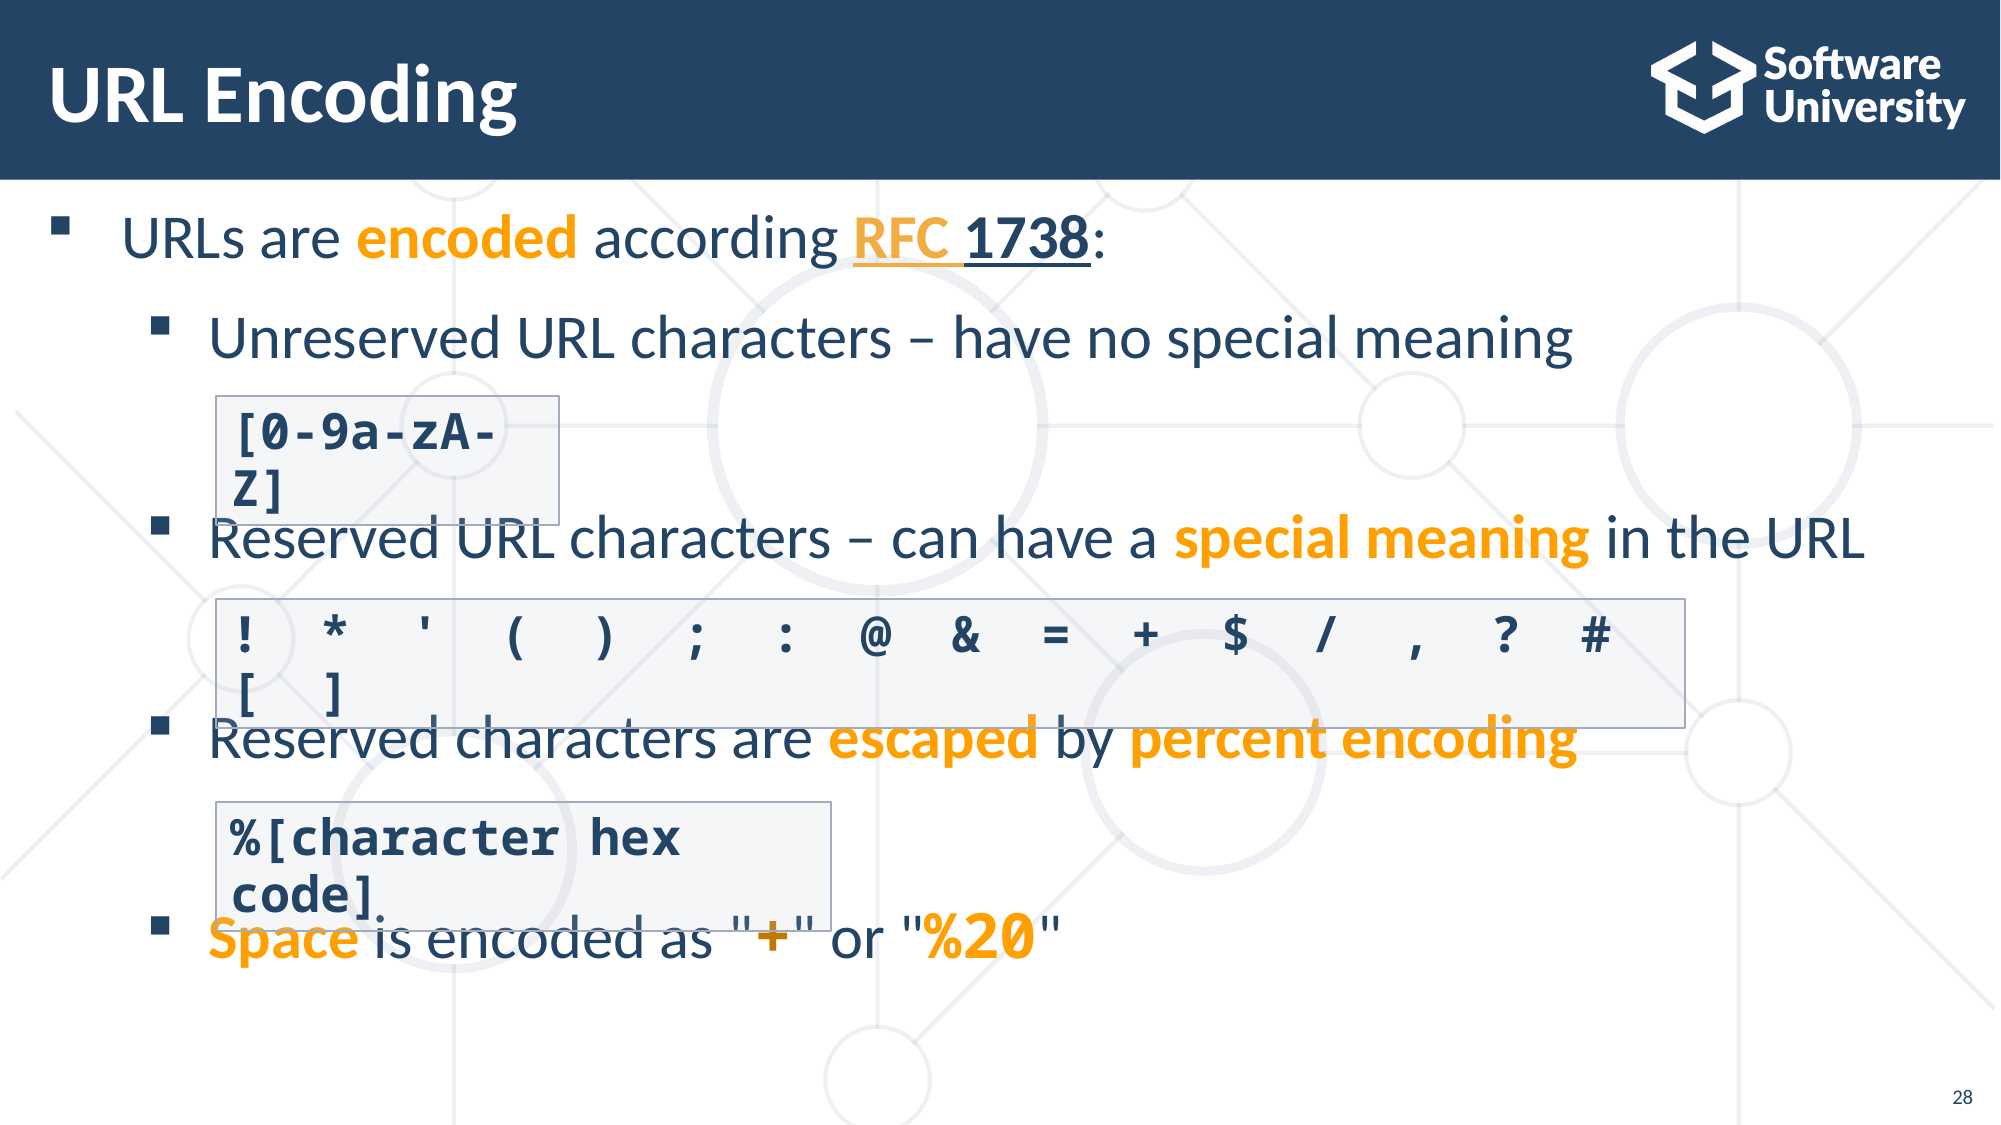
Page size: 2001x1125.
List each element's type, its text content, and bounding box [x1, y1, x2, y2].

text_box ! * ' ( ) ; : @ & = + $ / , ? # [ ] [216, 599, 1686, 729]
text_box URLs are encoded according RFC 1738: Unreserved URL characters – have no special meaning Reserved URL characters – can have a special meaning in the URL Reserved characters are escaped by percent encoding Space is encoded as "+" or "%20" [31, 188, 1983, 1103]
text_box [0-9a-zA-Z] [216, 396, 559, 526]
text_box %[character hex code] [216, 802, 832, 932]
picture [1651, 41, 1966, 134]
title URL Encoding [31, 16, 1625, 162]
slide_number 28 [1927, 1067, 1989, 1117]
